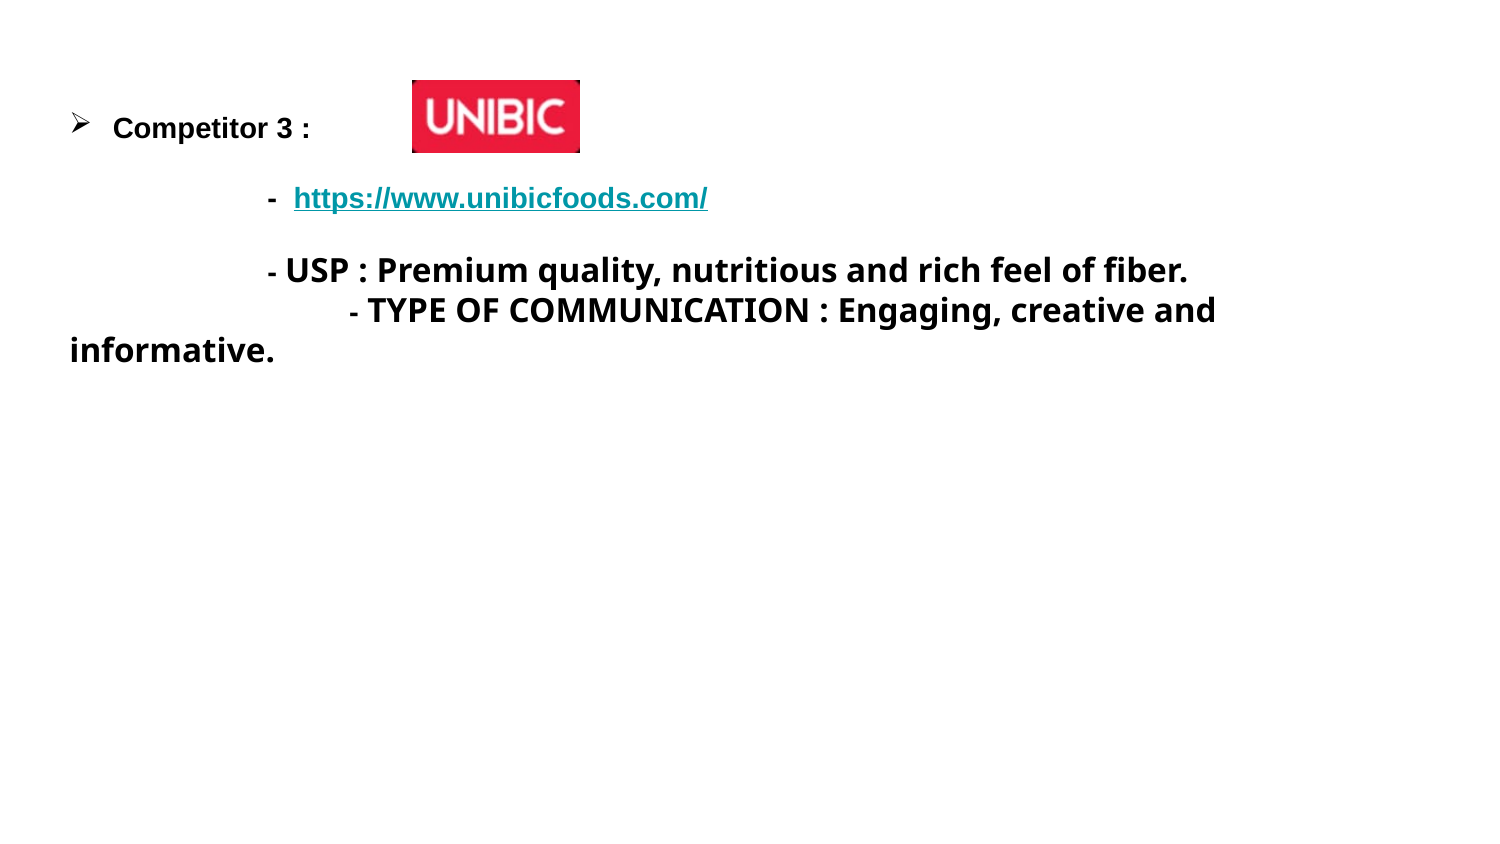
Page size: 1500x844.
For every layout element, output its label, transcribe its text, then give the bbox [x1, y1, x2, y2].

text_box Competitor 3 : - https://www.unibicfoods.com/ - USP : Premium quality, nutritious and rich feel of fiber. - TYPE OF COMMUNICATION : Engaging, creative and informative. [54, 66, 1440, 844]
picture [412, 80, 580, 154]
